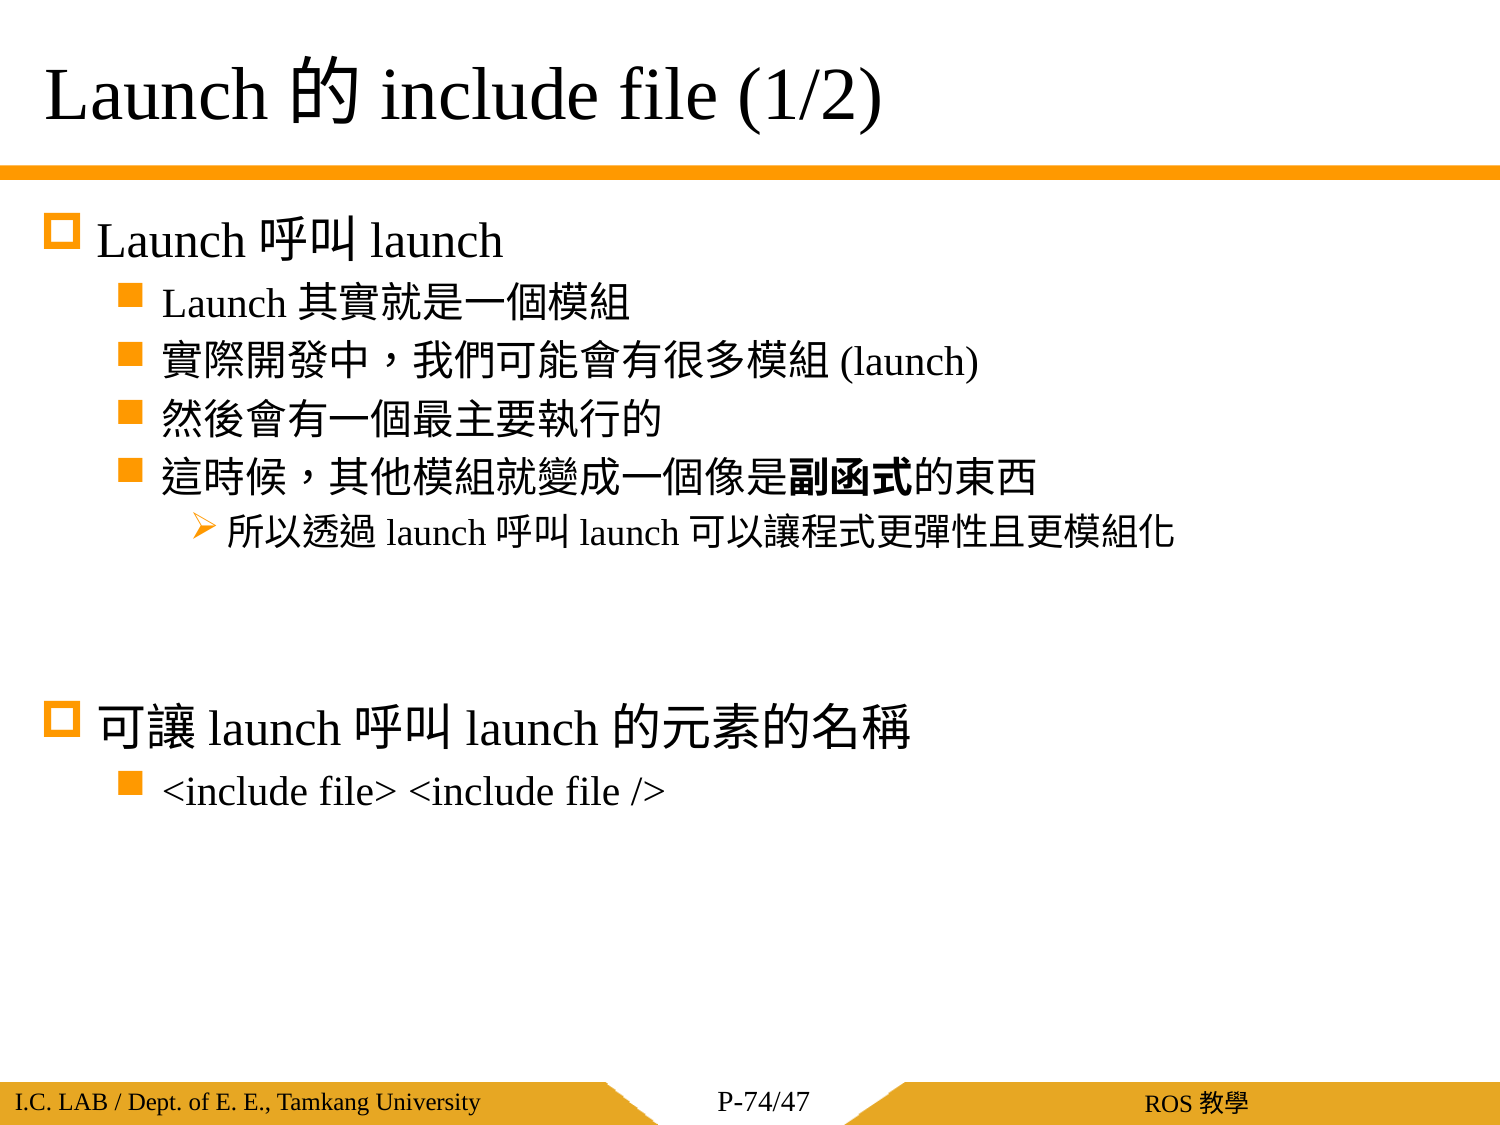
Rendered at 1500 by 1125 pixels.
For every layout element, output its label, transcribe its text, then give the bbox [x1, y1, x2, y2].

list Launch呼叫launch Launch其實就是一個模組 實際開發中，我們可能會有很多模組(launch) 然後會有一個最主要執行的 這時候，其他模組就變成一個像是副函式的東西 所以透過launch呼叫launch可以讓程式更彈性且更模組化 可讓launch呼叫launch的元素的名稱 <include file> <include file /> [24, 200, 1463, 1074]
picture [842, 1082, 1500, 1125]
picture [0, 1082, 658, 1125]
title Launch的include file (1/2) [29, 19, 1459, 161]
